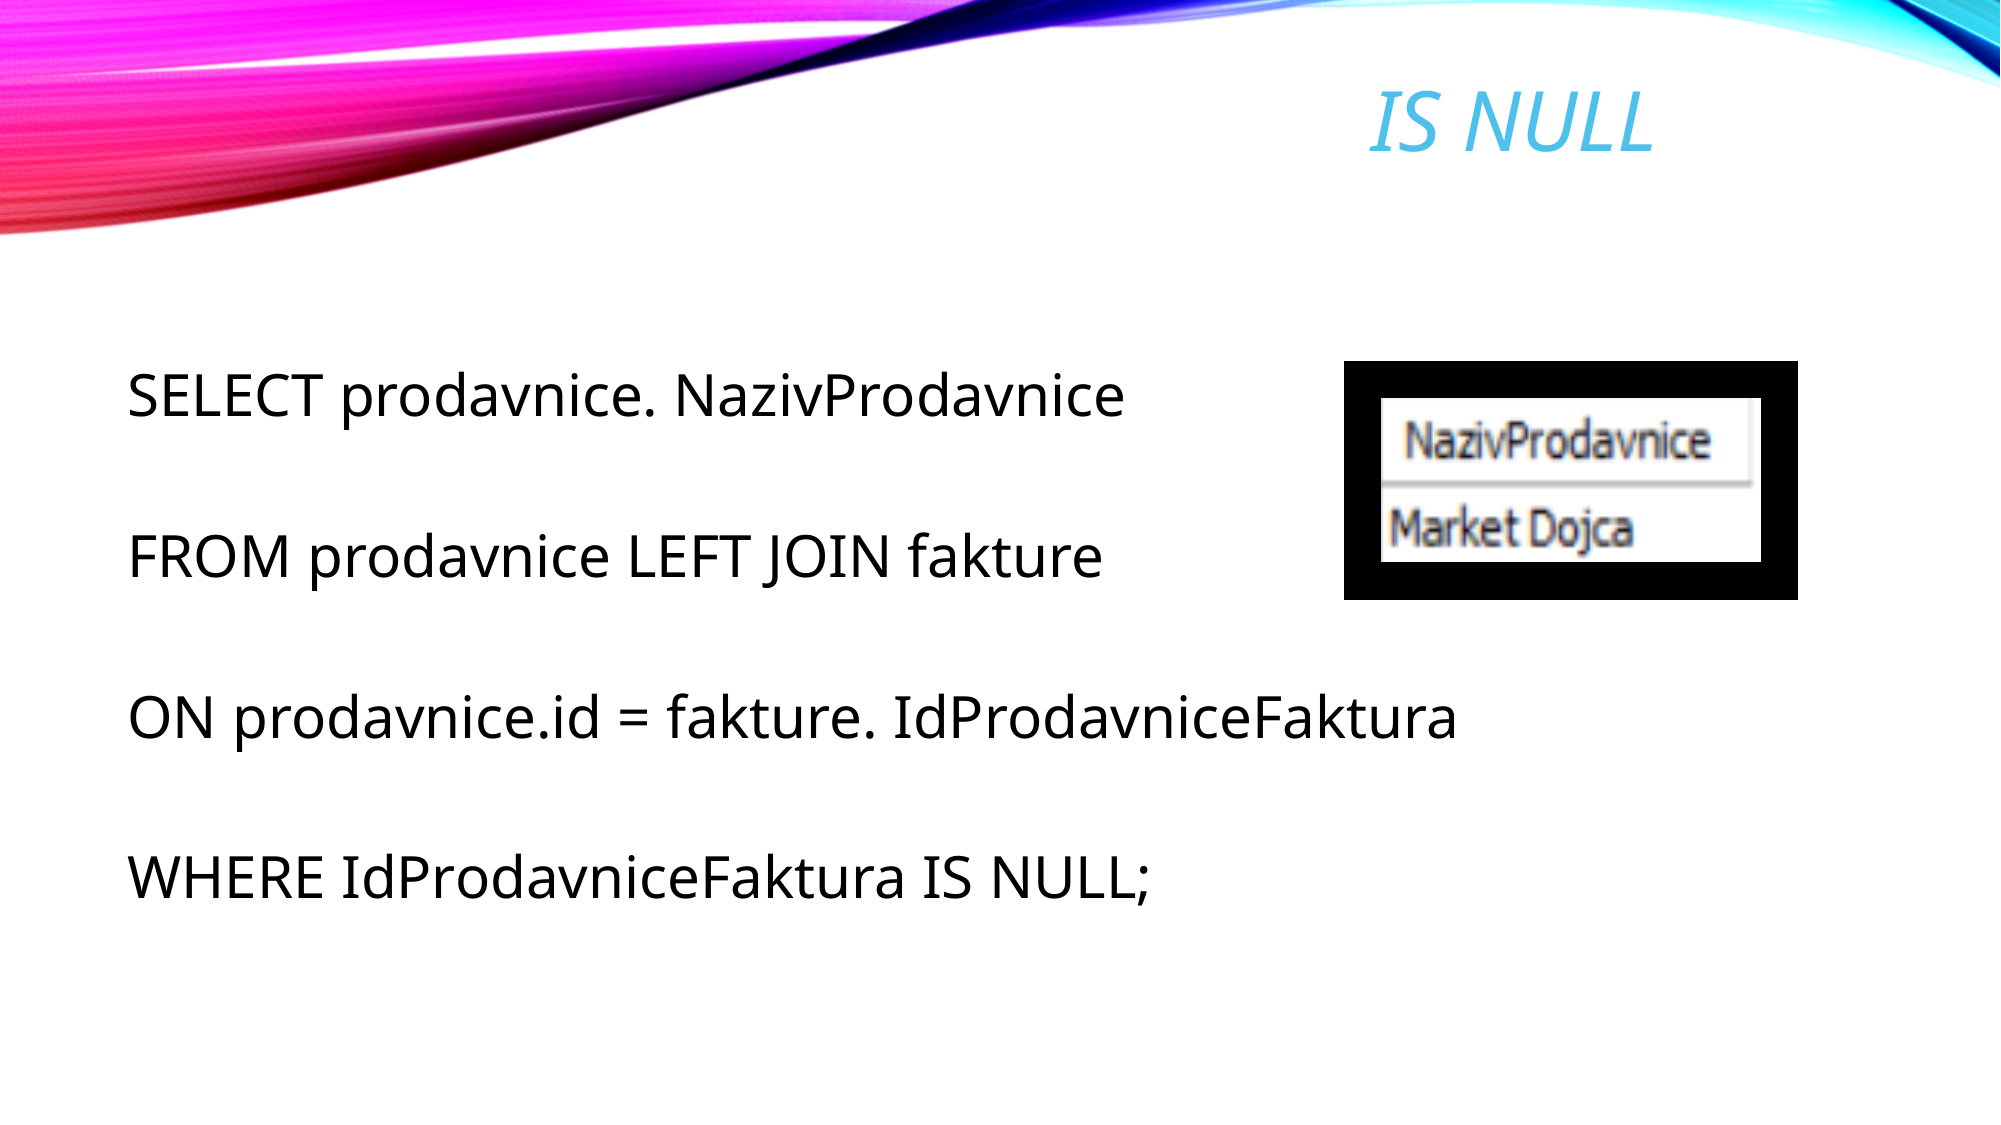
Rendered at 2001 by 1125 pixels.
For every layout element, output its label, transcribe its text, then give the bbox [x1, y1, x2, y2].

title IS NULL [1259, 68, 1694, 280]
list SELECT prodavnice. NazivProdavnice FROM prodavnice LEFT JOIN fakture ON prodavnice.id = fakture. IdProdavniceFaktura WHERE IdProdavniceFaktura IS NULL; [112, 280, 1888, 1021]
picture [1380, 397, 1761, 563]
picture [0, 0, 2000, 237]
picture [1910, 0, 2000, 45]
picture [1890, 0, 2000, 75]
